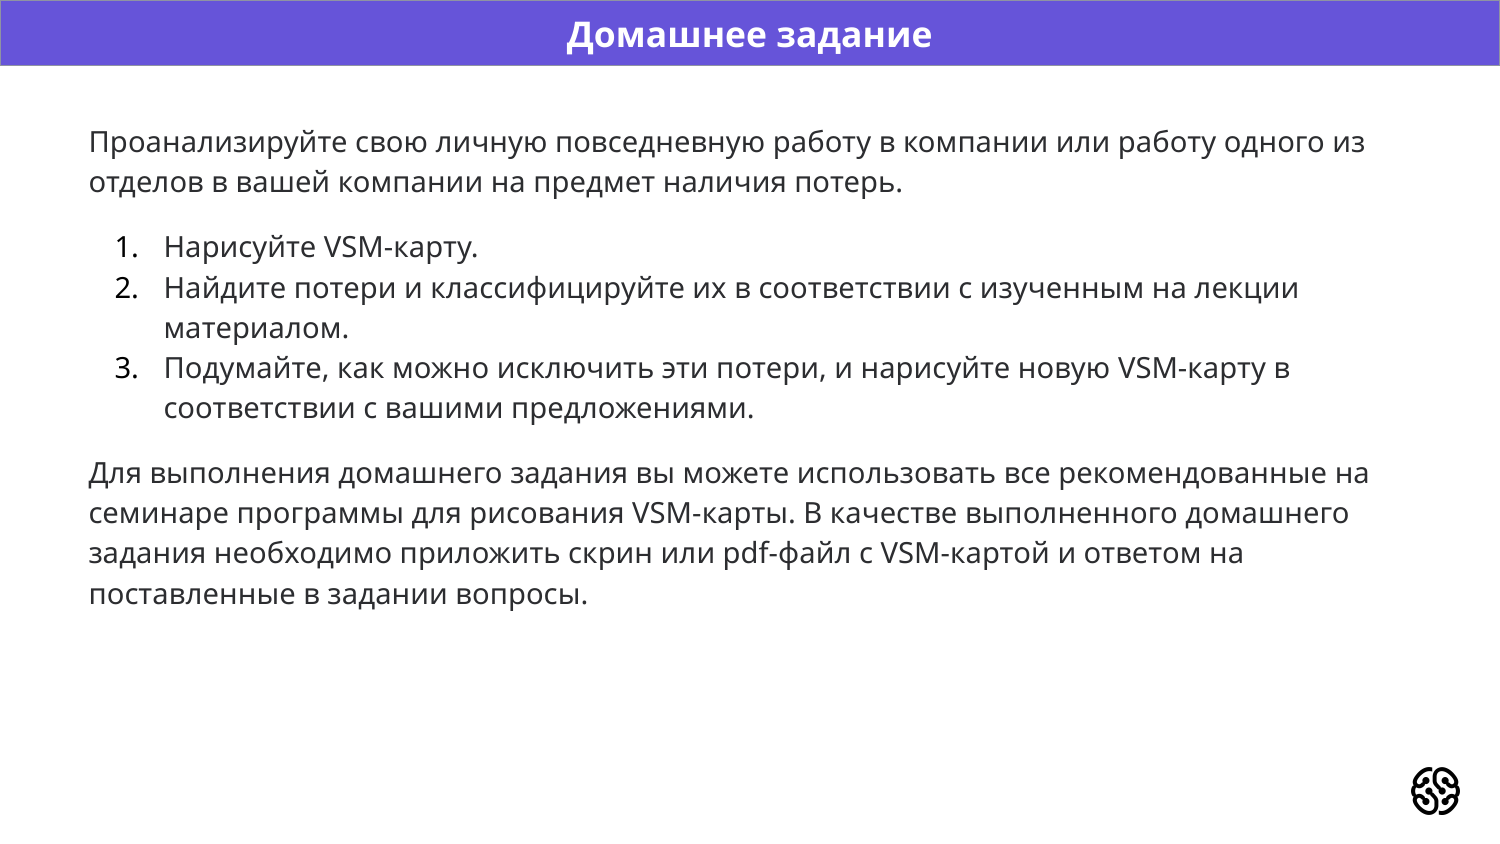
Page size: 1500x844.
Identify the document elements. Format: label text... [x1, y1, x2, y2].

subtitle Проанализируйте свою личную повседневную работу в компании или работу одного из отделов в вашей компании на предмет наличия потерь. Нарисуйте VSM-карту. Найдите потери и классифицируйте их в соответствии с изученным на лекции материалом. Подумайте, как можно исключить эти потери, и нарисуйте новую VSM-карту в соответствии с вашими предложениями. Для выполнения домашнего задания вы можете использовать все рекомендованные на семинаре программы для рисования VSM-карты. В качестве выполненного домашнего задания необходимо приложить скрин или pdf-файл с VSM-картой и ответом на поставленные в задании вопросы. [88, 118, 1412, 650]
text_box Домашнее задание [0, 0, 1500, 66]
picture [1411, 767, 1460, 815]
